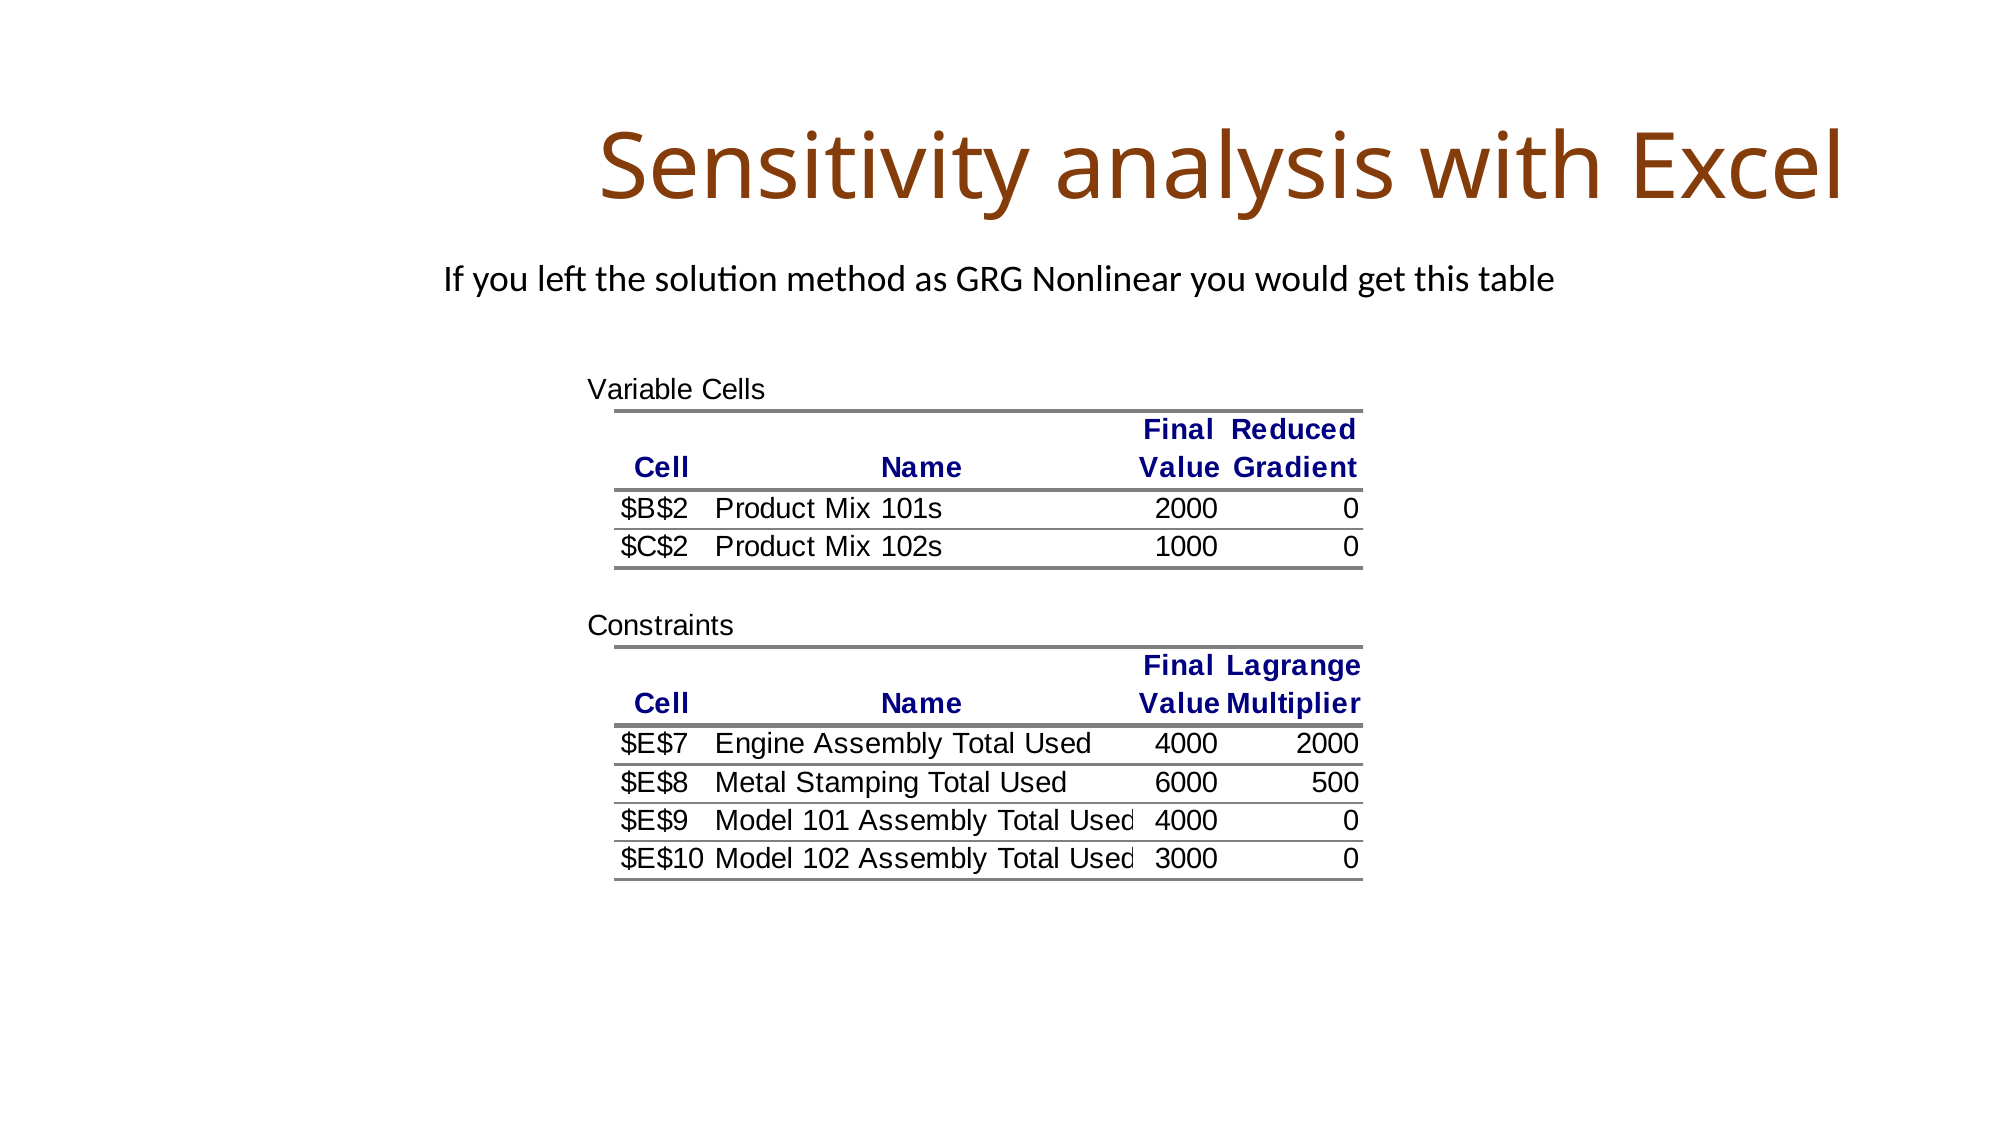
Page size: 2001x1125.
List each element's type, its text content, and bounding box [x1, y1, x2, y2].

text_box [580, 370, 1366, 883]
text_box If you left the solution method as GRG Nonlinear you would get this table [428, 246, 1572, 307]
title Sensitivity analysis with Excel [137, 59, 1863, 278]
